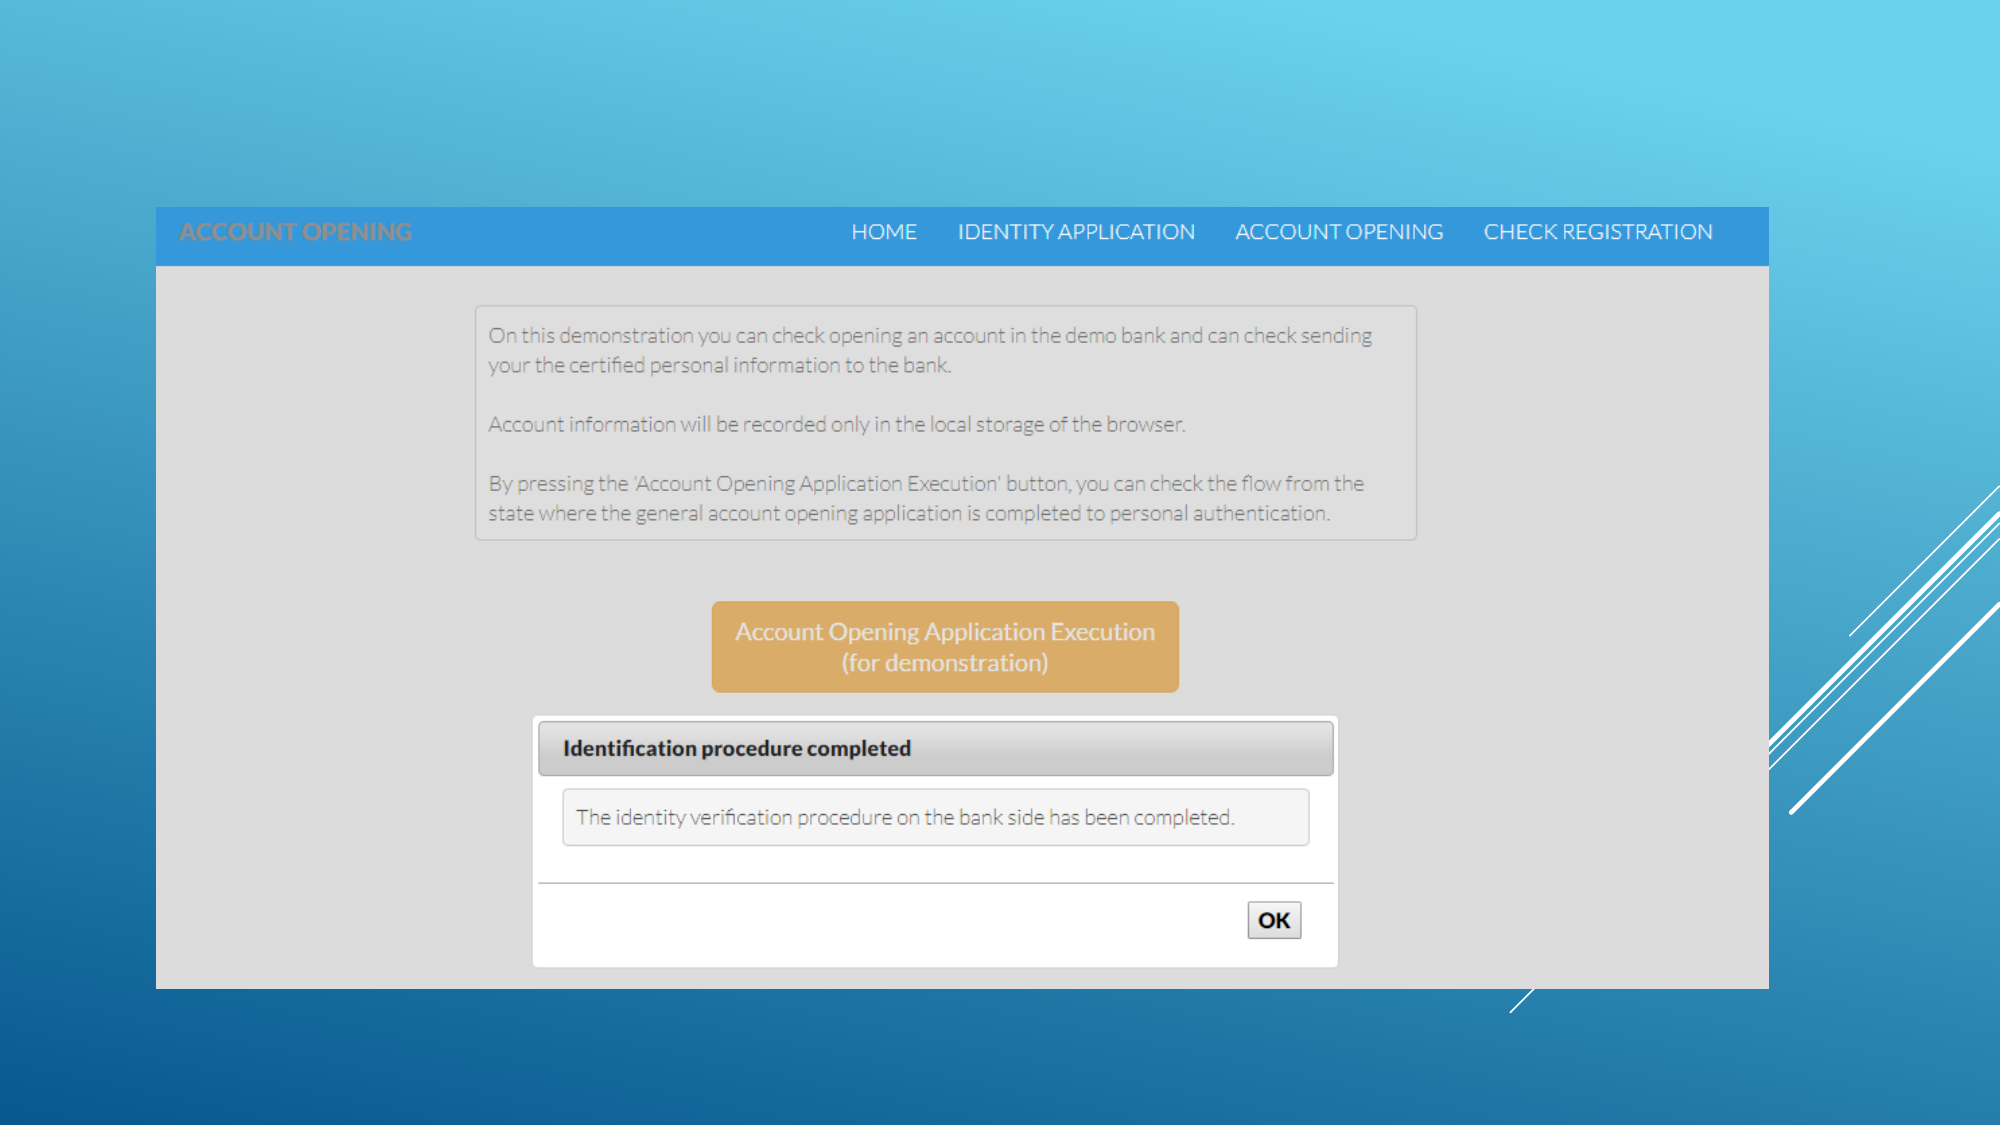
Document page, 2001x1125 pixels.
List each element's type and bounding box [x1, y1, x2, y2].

picture [156, 206, 1769, 989]
